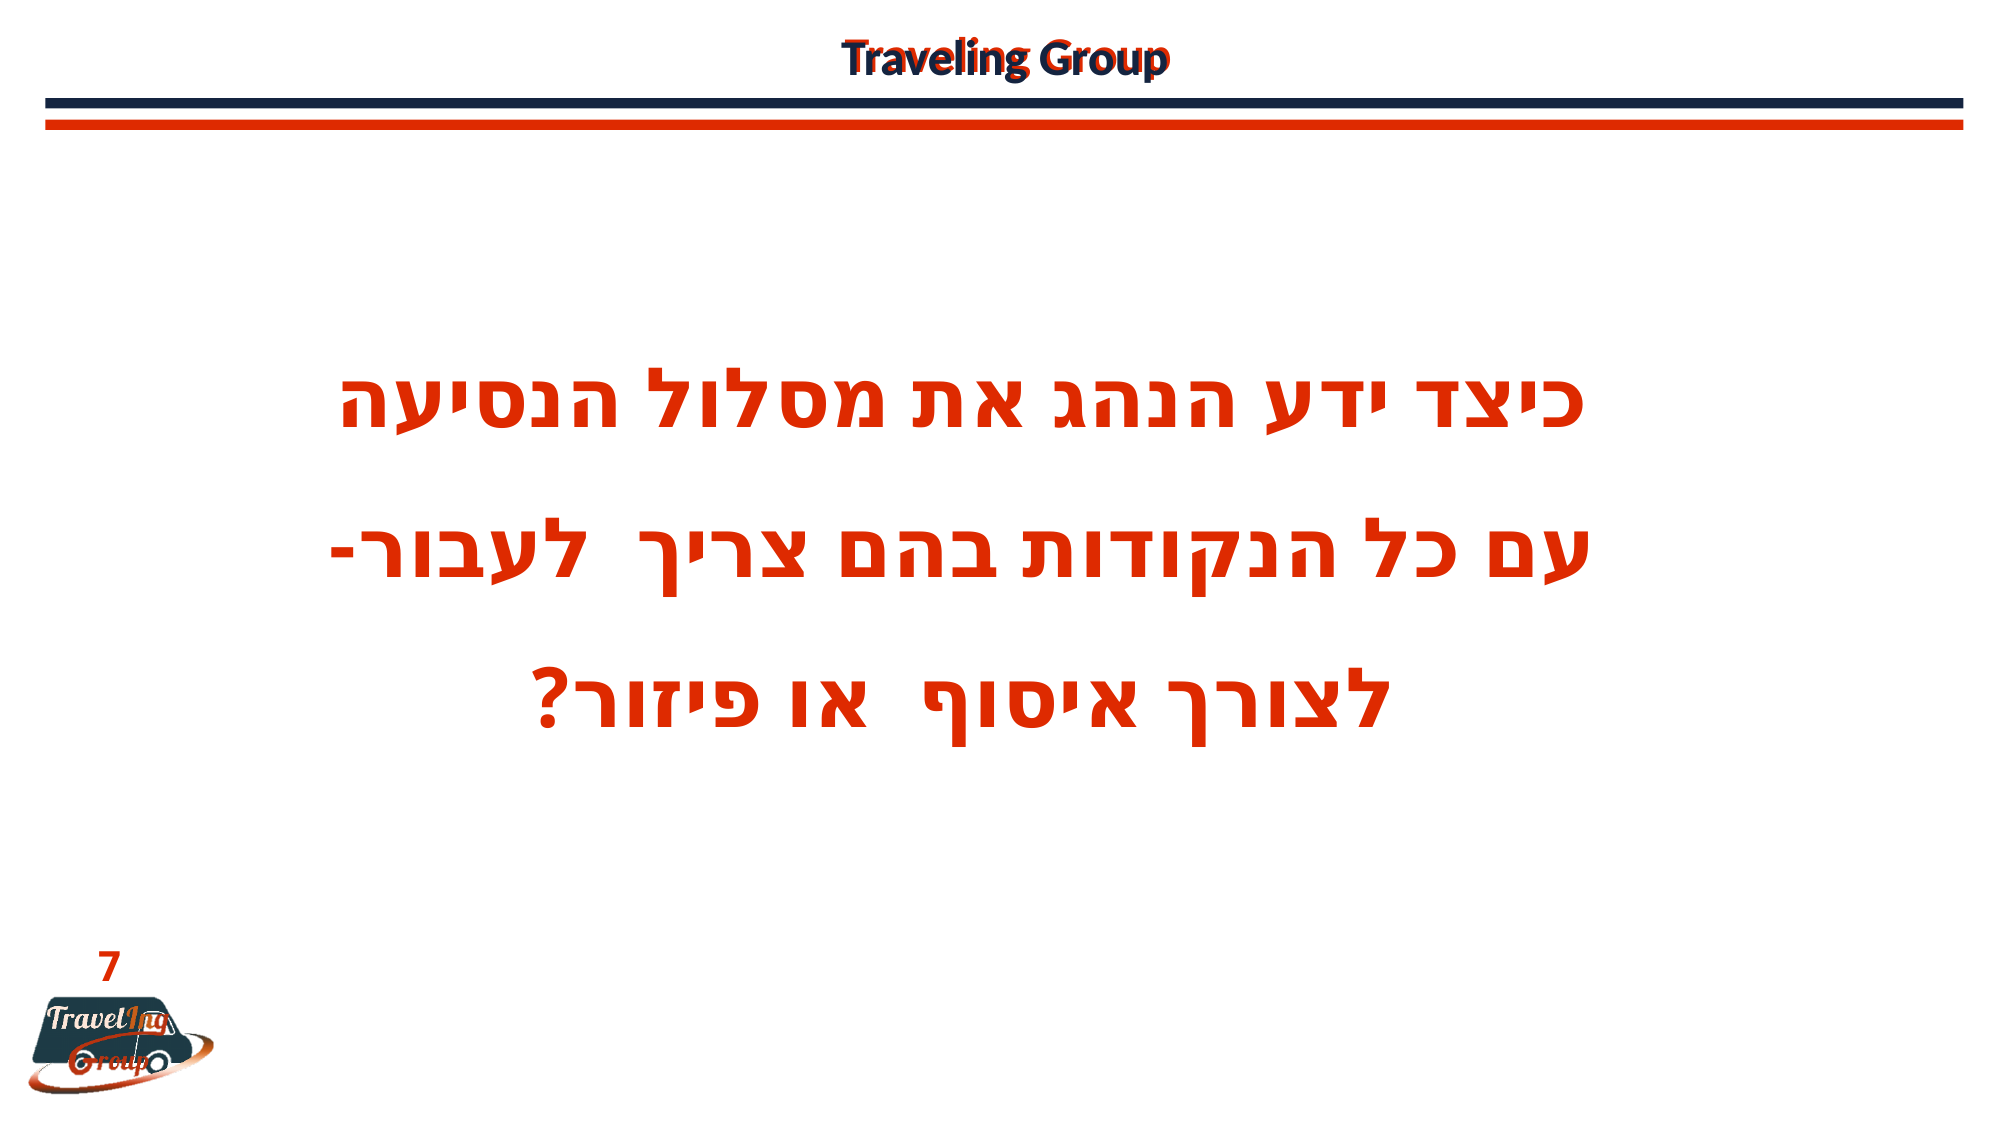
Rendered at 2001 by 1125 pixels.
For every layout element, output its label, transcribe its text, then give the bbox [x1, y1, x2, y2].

text_box כיצד ידע הנהג את מסלול הנסיעה עם כל הנקודות בהם צריך לעבור- לצורך איסוף או פיזור? [57, 287, 1867, 778]
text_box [45, 15, 1964, 130]
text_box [0, 932, 220, 1125]
